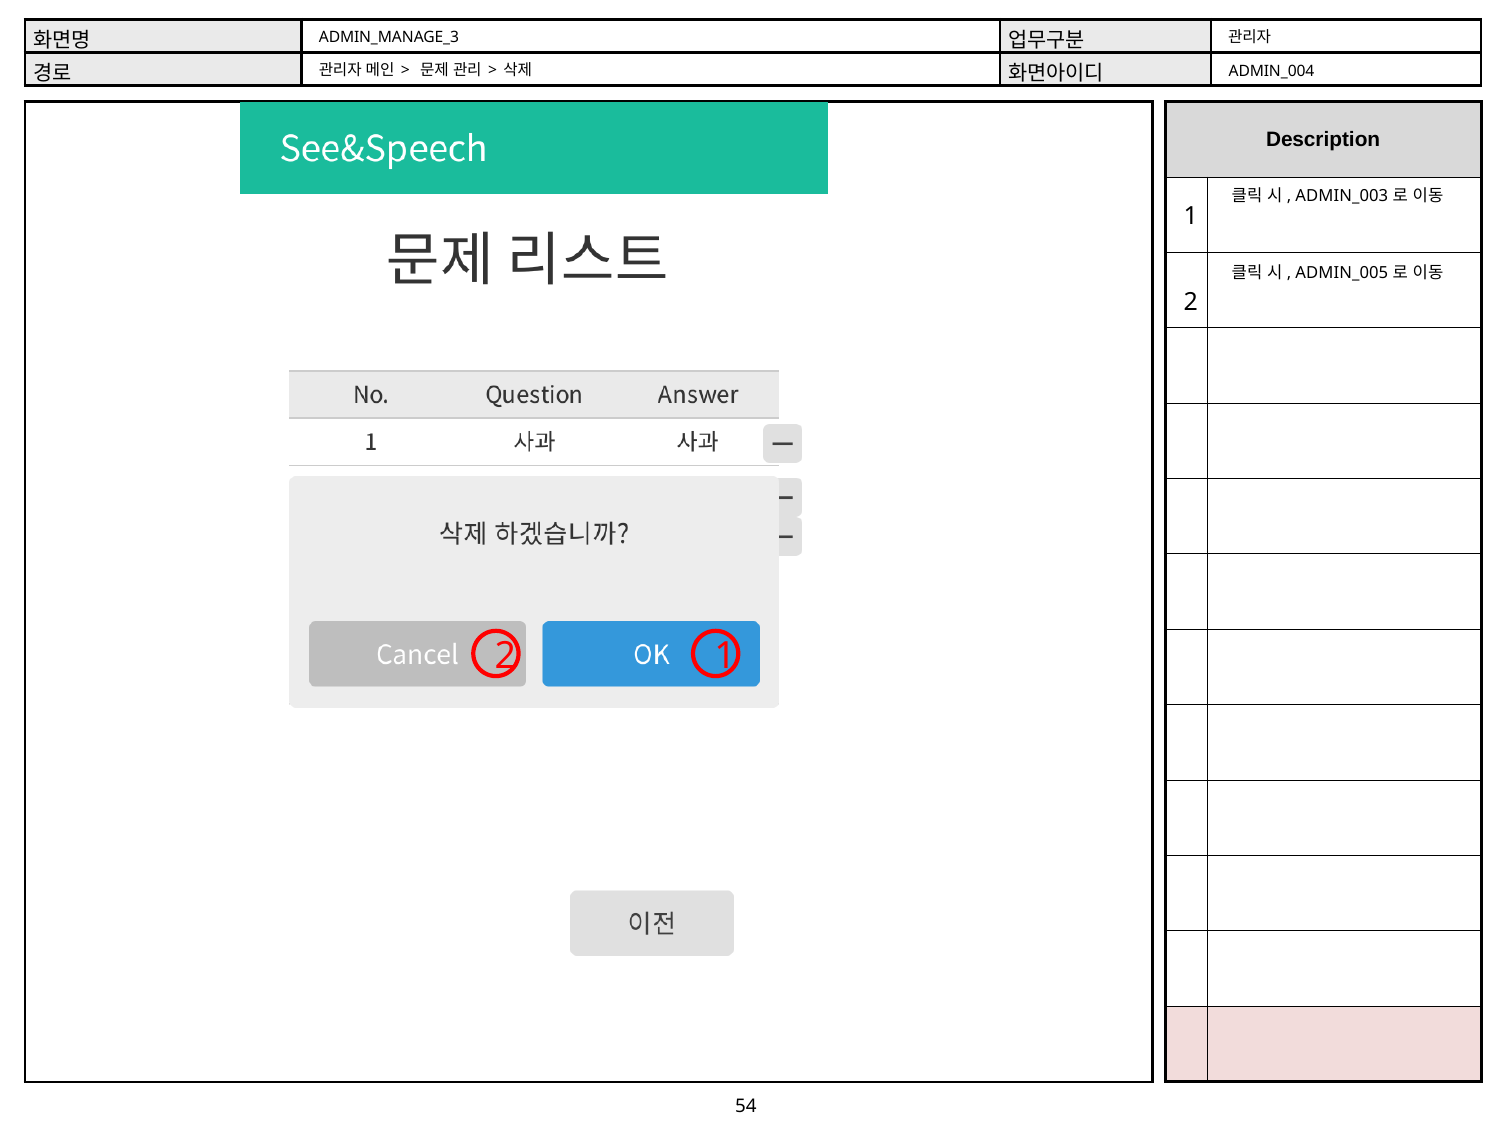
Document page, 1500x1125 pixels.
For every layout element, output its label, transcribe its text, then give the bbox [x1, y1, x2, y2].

text_box 클릭 시, ADMIN_003로 이동 [1216, 177, 1500, 213]
text_box 2 [1168, 278, 1208, 323]
list ADMIN_MANAGE_3 [303, 19, 999, 52]
list ADMIN_004 [1213, 53, 1482, 88]
text_box 클릭 시, ADMIN_005로 이동 [1216, 253, 1500, 289]
list 관리자 [1213, 19, 1482, 53]
text_box 1 [1168, 192, 1208, 237]
list 관리자 메인 > 문제 관리 > 삭제 [303, 52, 999, 86]
picture [240, 102, 828, 1081]
